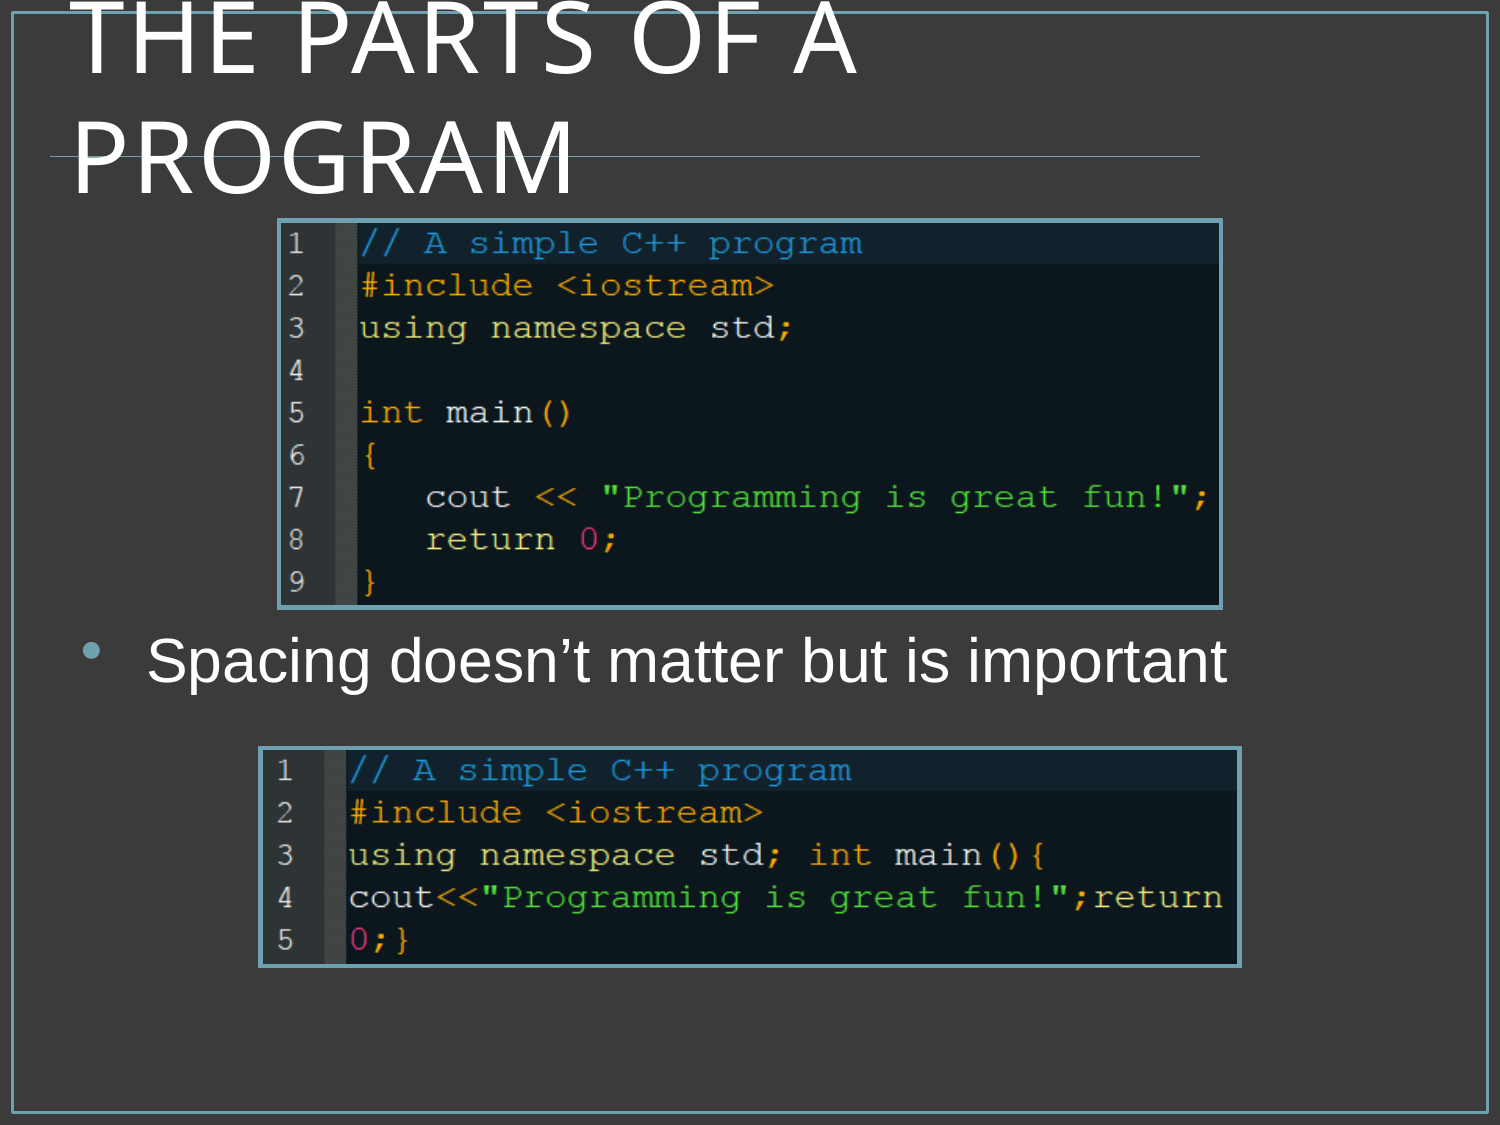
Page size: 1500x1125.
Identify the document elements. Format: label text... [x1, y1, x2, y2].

picture [280, 222, 1219, 606]
title The Parts of a Program [54, 0, 1405, 188]
list Spacing doesn’t matter but is important [62, 174, 1438, 1075]
picture [262, 749, 1238, 965]
